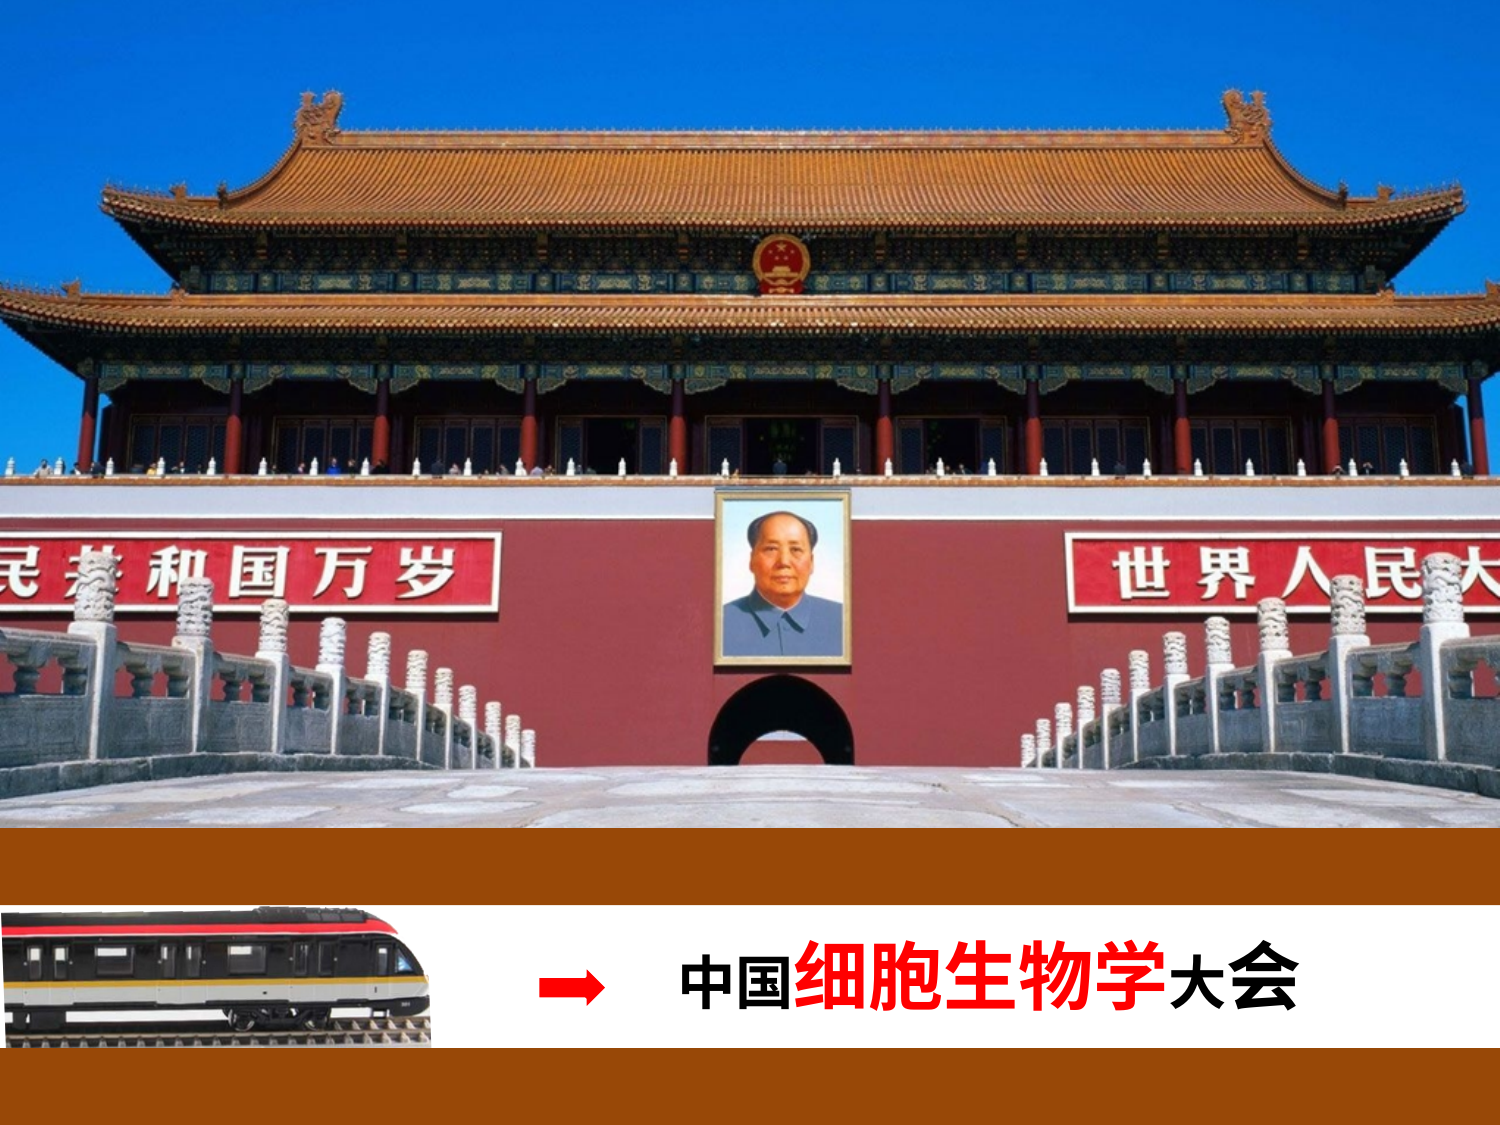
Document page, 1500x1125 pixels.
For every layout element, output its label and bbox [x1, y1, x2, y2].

picture [0, 0, 1500, 827]
text_box [0, 827, 1500, 1125]
